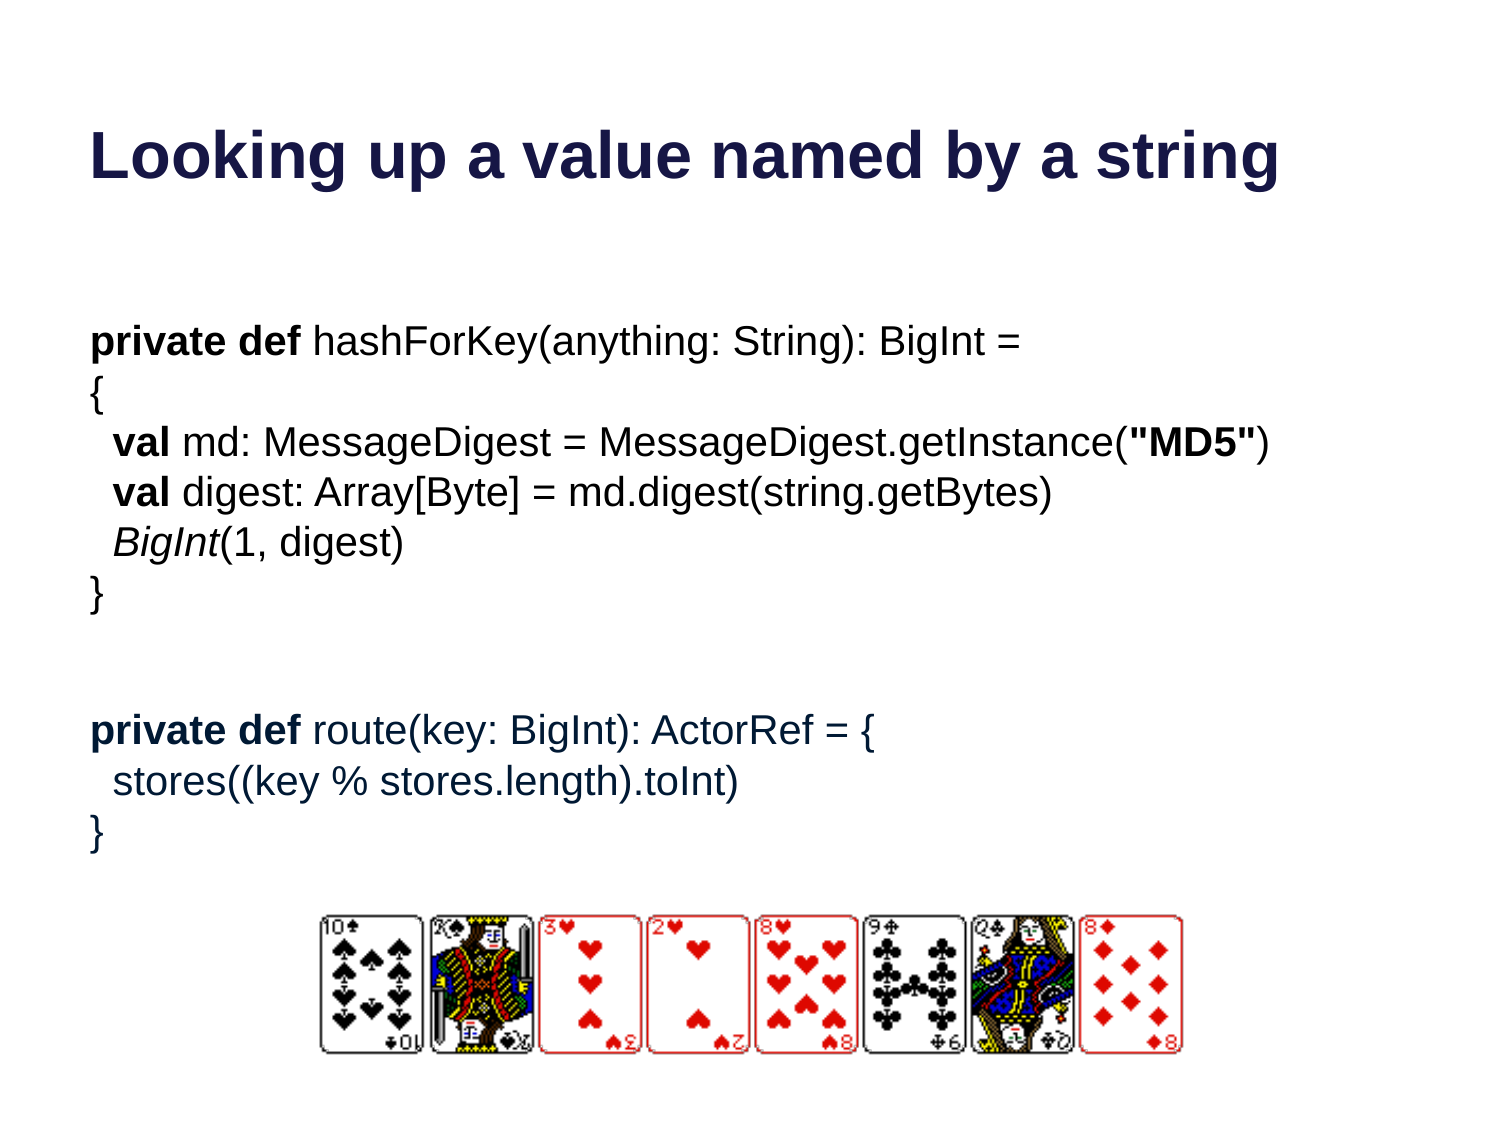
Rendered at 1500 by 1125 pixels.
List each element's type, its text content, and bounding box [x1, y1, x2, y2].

text_box private def hashForKey(anything: String): BigInt = { val md: MessageDigest = MessageDigest.getInstance("MD5") val digest: Array[Byte] = md.digest(string.getBytes) BigInt(1, digest) } [74, 306, 1425, 622]
title Looking up a value named by a string [75, 0, 1425, 200]
picture [312, 907, 1194, 1063]
text_box private def route(key: BigInt): ActorRef = { stores((key % stores.length).toInt) } [74, 695, 1288, 861]
